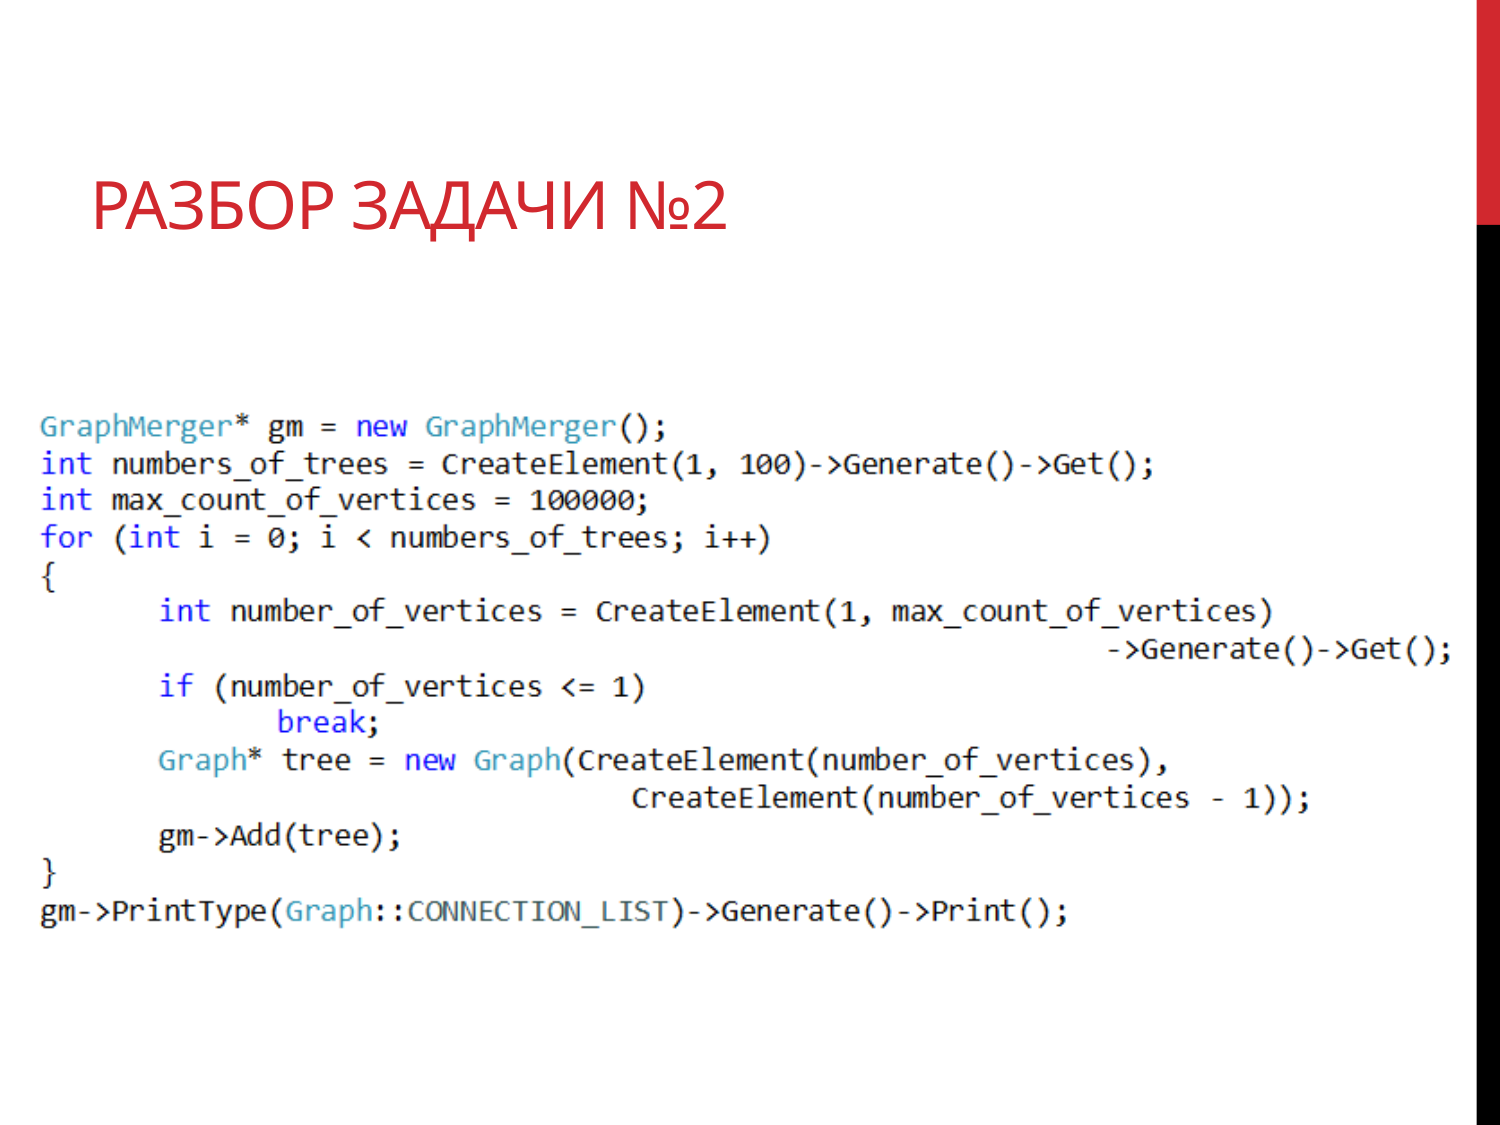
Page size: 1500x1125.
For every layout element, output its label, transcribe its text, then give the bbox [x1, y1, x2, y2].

title Разбор задачи №2 [75, 25, 1025, 250]
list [24, 399, 1464, 951]
